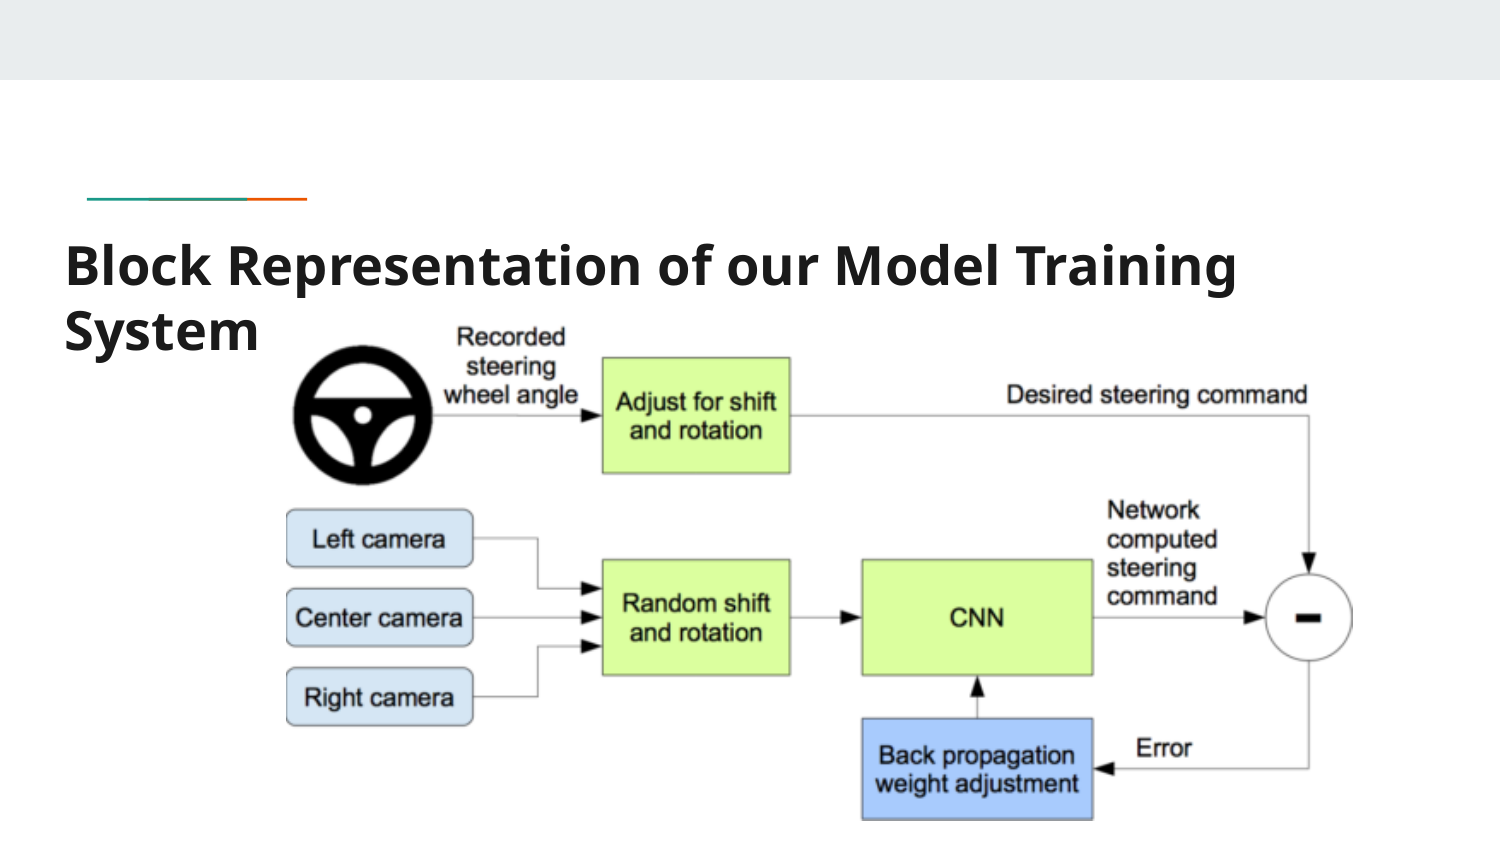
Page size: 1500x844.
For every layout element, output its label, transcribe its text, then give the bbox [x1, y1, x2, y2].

picture [286, 323, 1353, 822]
title Block Representation of our Model Training System [49, 216, 1415, 305]
